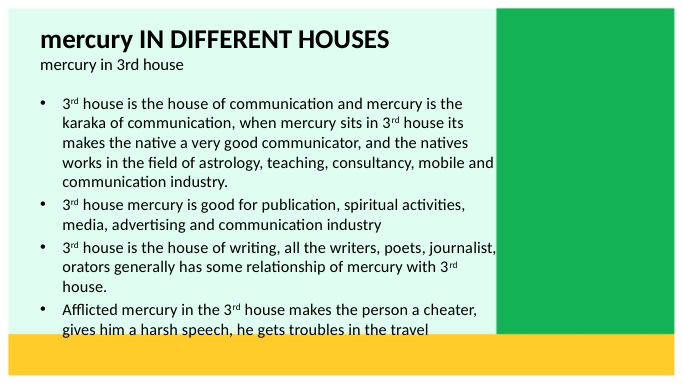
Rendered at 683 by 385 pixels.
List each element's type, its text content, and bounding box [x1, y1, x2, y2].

picture [0, 0, 683, 384]
title mercury IN DIFFERENT HOUSES mercury in 3rd house [34, 15, 649, 80]
list 3rd house is the house of communication and mercury is the karaka of communication, when mercury sits in 3rd house its makes the native a very good communicator, and the natives works in the field of astrology, teaching, consultancy, mobile and communication industry. 3rd house mercury is good for publication, spiritual activities, media, advertising and communication industry 3rd house is the house of writing, all the writers, poets, journalist, orators generally has some relationship of mercury with 3rd house. Afflicted mercury in the 3rd house makes the person a cheater, gives him a harsh speech, he gets troubles in the travel [34, 89, 504, 344]
